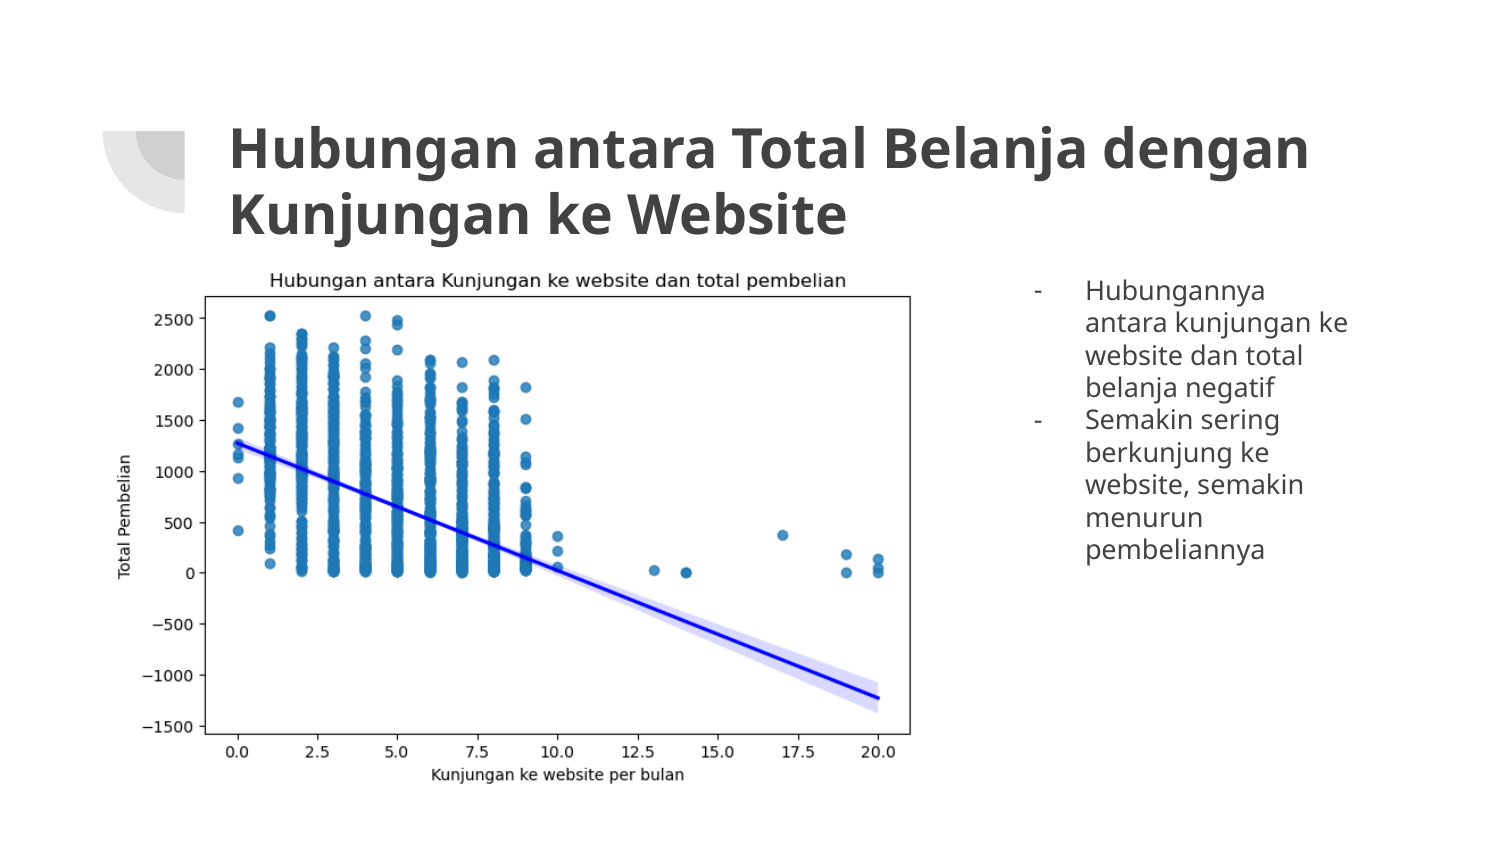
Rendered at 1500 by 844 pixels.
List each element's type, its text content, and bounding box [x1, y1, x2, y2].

text_box Hubungannya antara kunjungan ke website dan total belanja negatif Semakin sering berkunjung ke website, semakin menurun pembeliannya [995, 257, 1368, 787]
title Hubungan antara Total Belanja dengan Kunjungan ke Website [213, 98, 1368, 263]
picture [107, 261, 921, 794]
